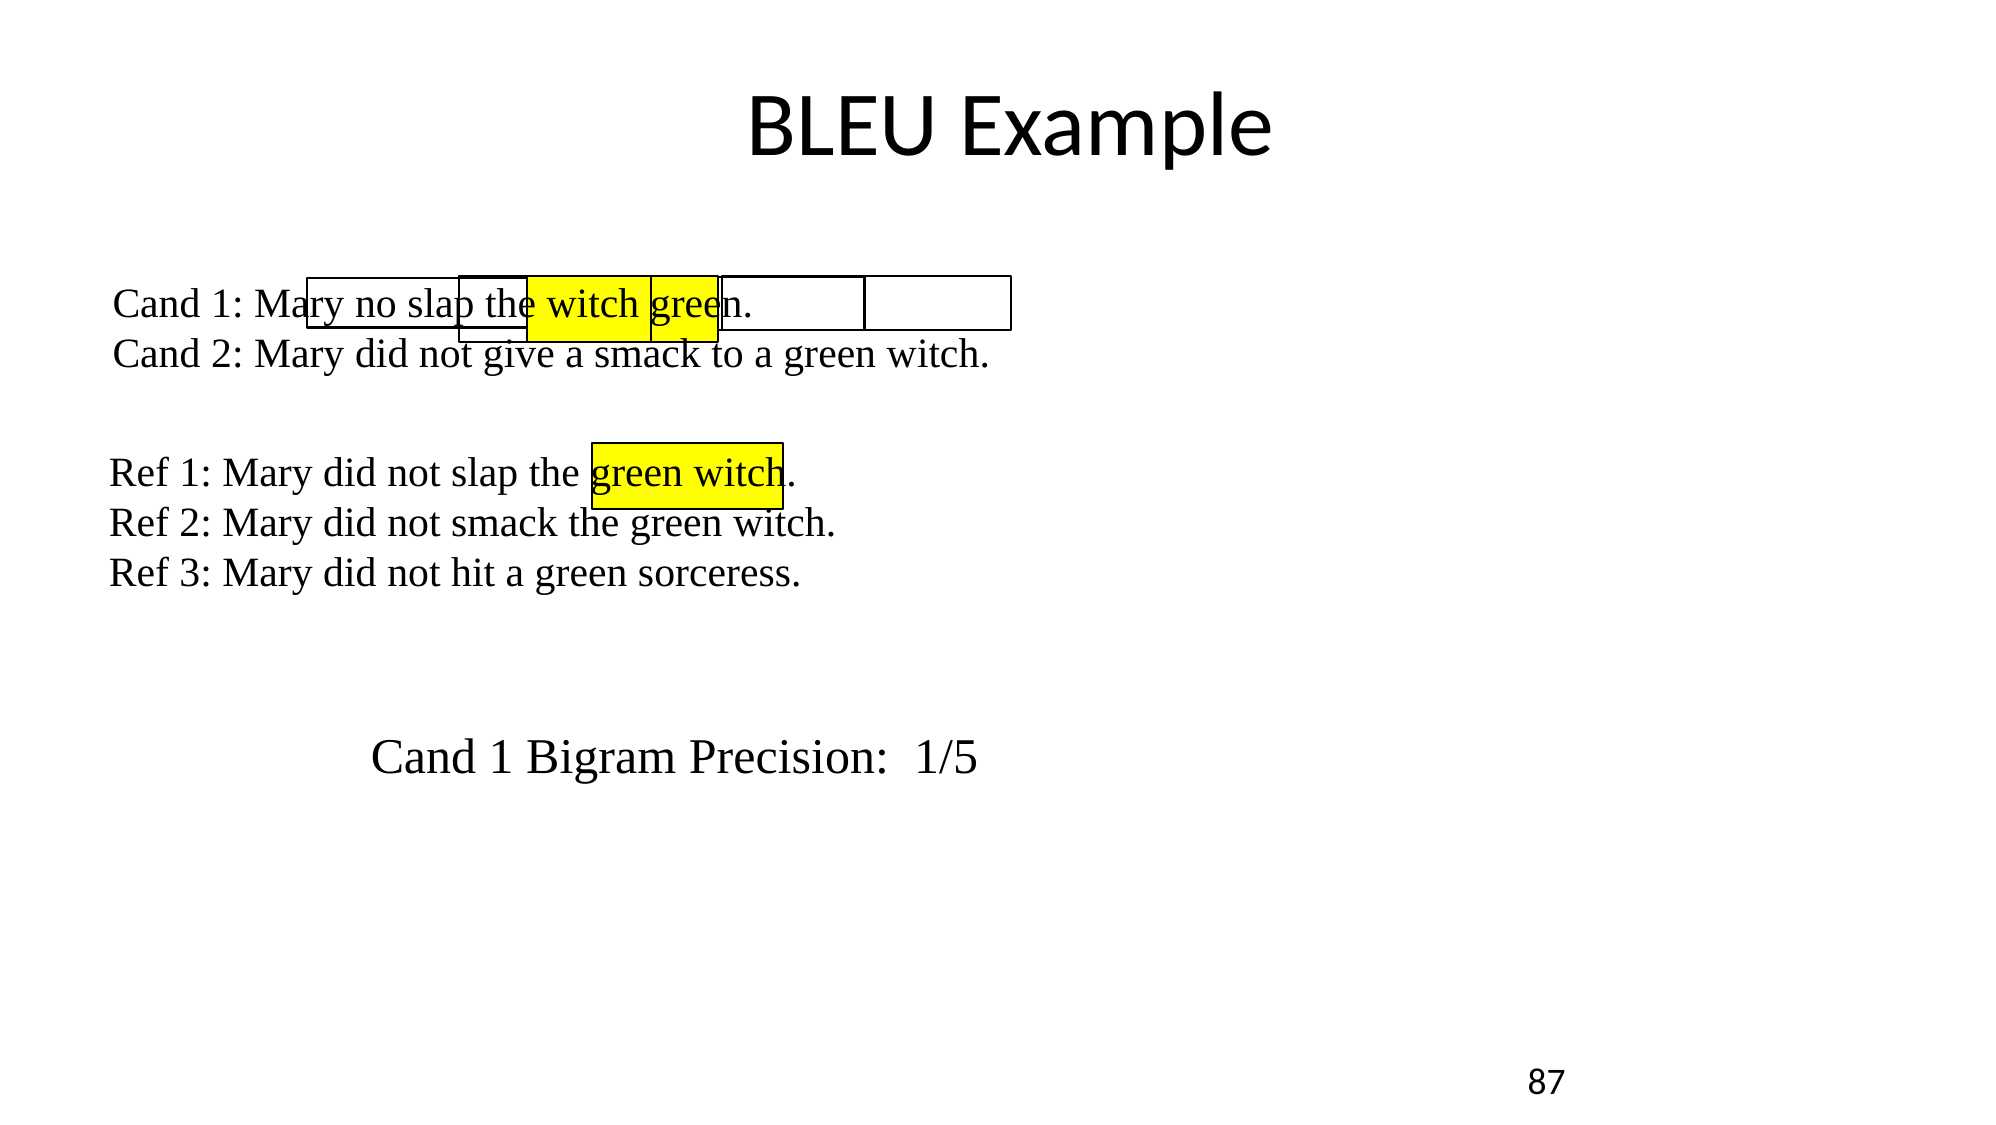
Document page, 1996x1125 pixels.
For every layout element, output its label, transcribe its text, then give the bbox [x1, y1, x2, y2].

title BLEU Example [162, 37, 1859, 200]
text_box [1006, 276, 1011, 330]
text_box Ref 1: Mary did not slap the green witch. Ref 2: Mary did not smack the green witch. Ref 3: Mary did not hit a green sorceress. [93, 437, 852, 603]
text_box Cand 1 Bigram Precision: 1/5 [356, 715, 994, 791]
text_box Cand 1: Mary no slap the witch green. Cand 2: Mary did not give a smack to a green witch. [97, 268, 1006, 384]
slide_number 87 [1512, 1050, 1929, 1125]
